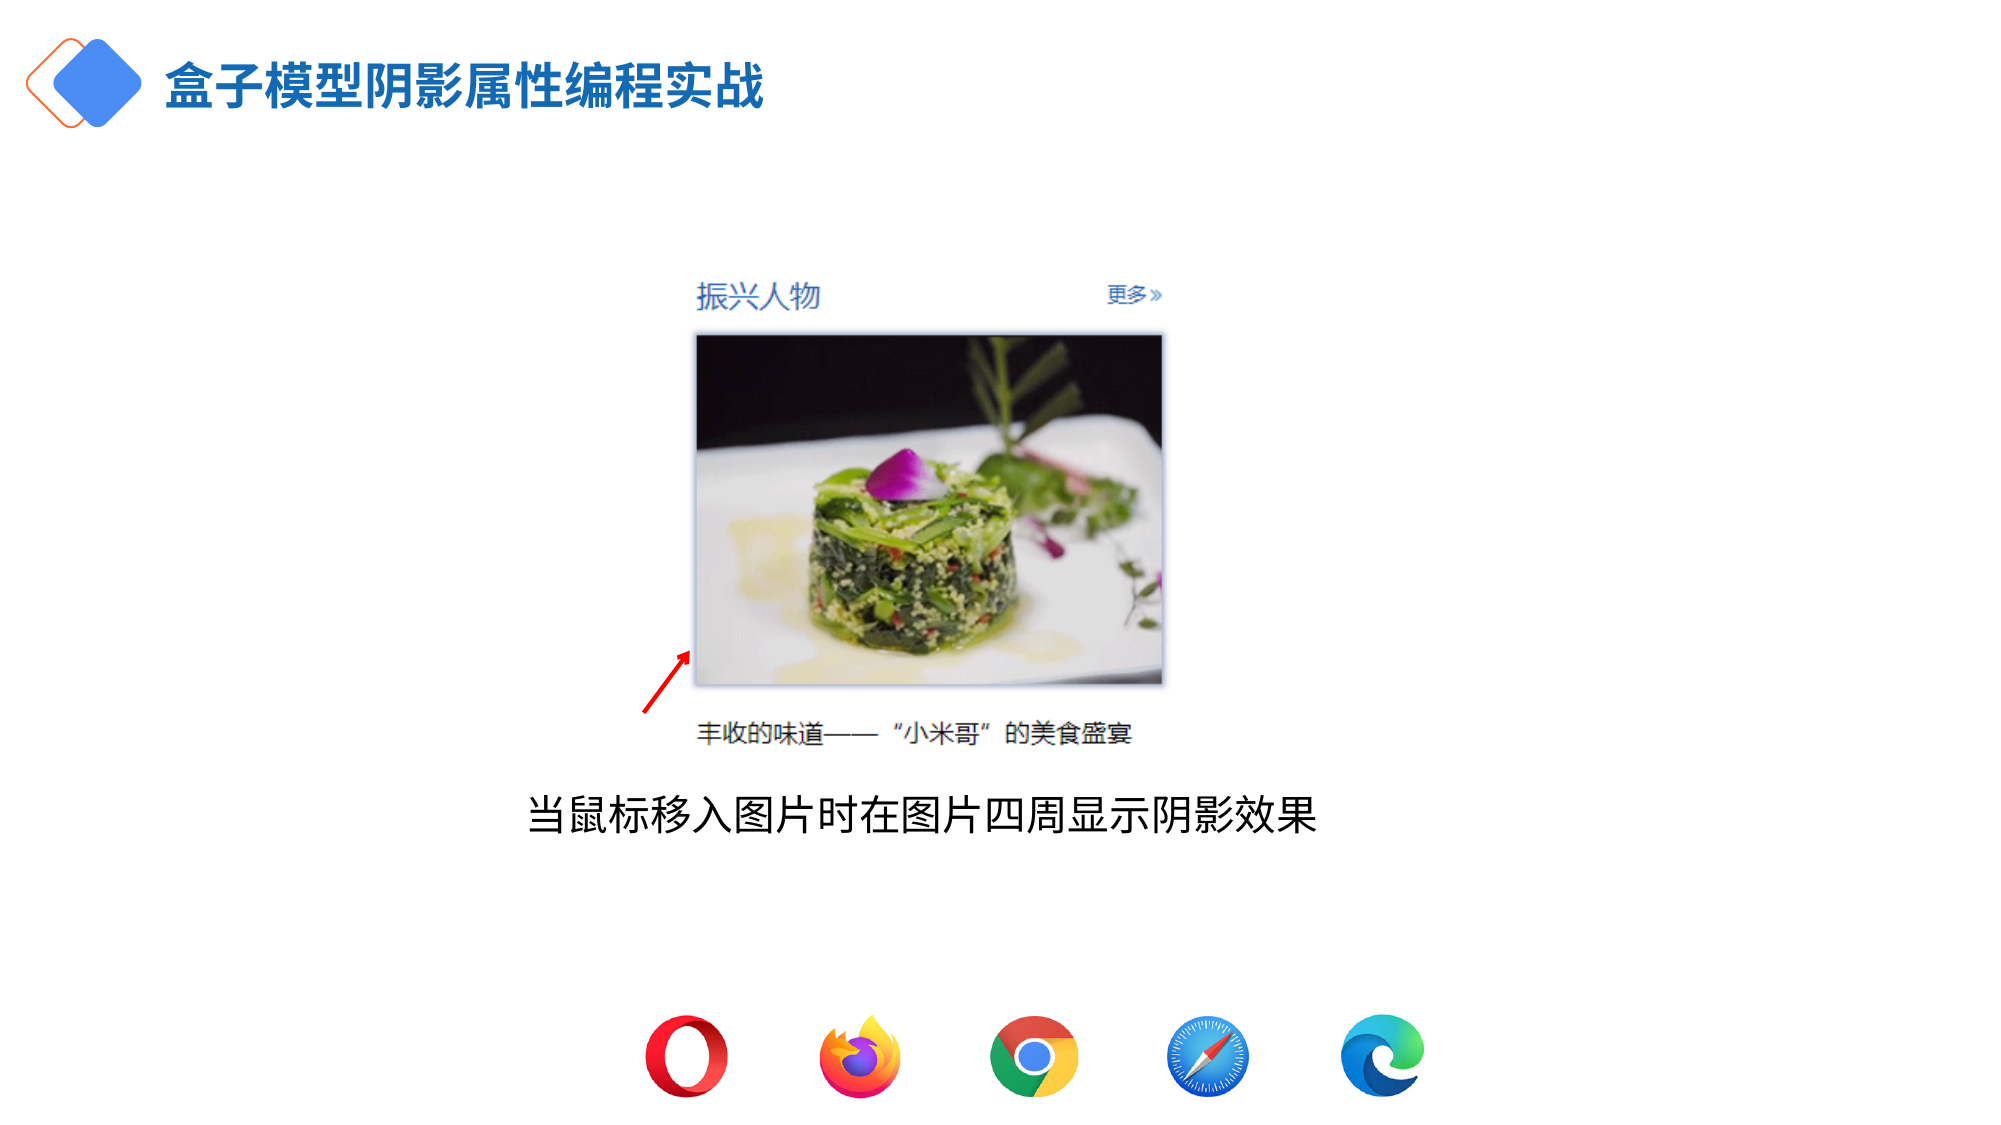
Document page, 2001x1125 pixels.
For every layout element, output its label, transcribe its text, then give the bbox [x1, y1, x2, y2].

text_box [36, 47, 836, 123]
picture [568, 999, 1545, 1110]
picture [672, 262, 1195, 761]
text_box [643, 650, 690, 713]
text_box 当鼠标移入图片时在图片四周显示阴影效果 [510, 781, 1358, 847]
